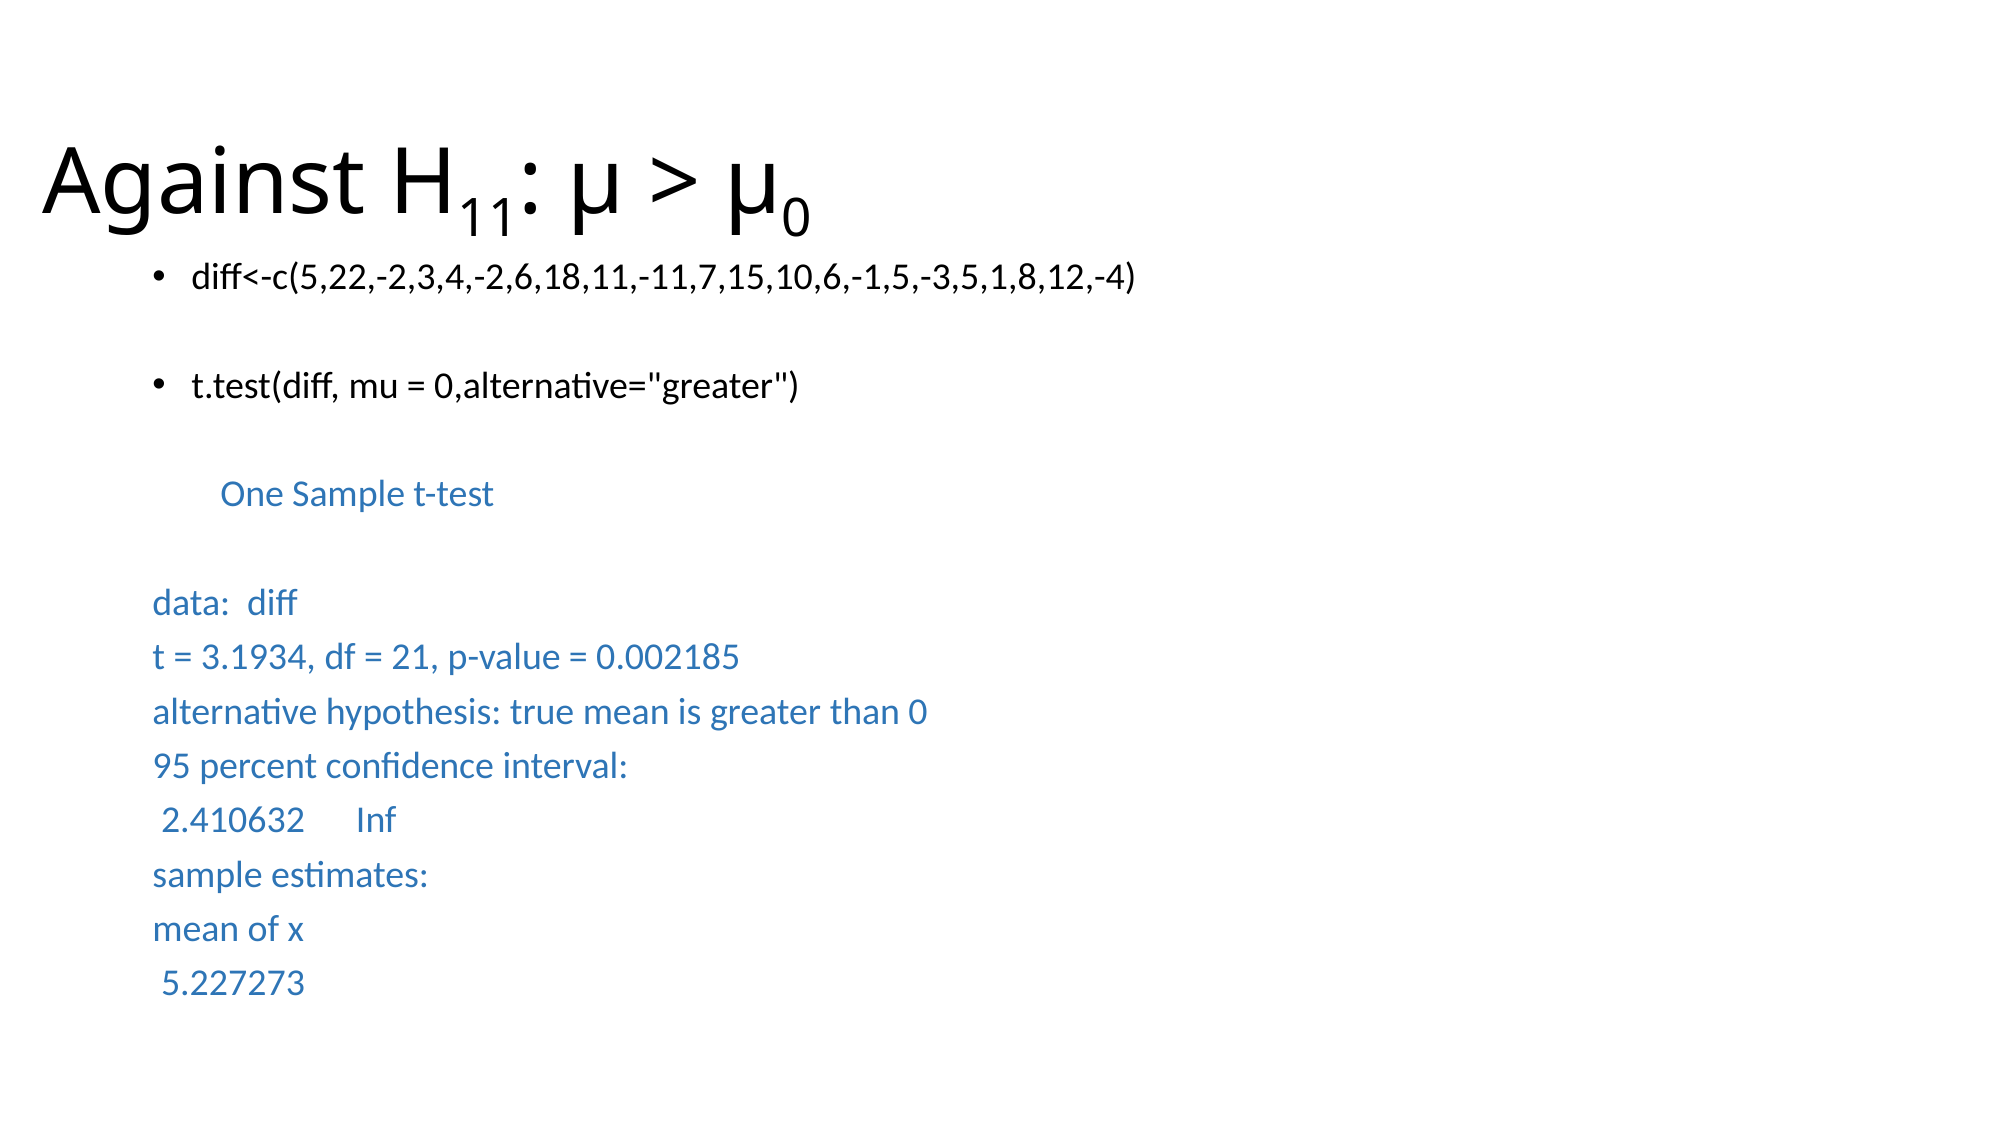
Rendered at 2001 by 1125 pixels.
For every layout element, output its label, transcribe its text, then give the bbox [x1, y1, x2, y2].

title Against H11: μ > μ0 [26, 70, 1752, 289]
list diff<-c(5,22,-2,3,4,-2,6,18,11,-11,7,15,10,6,-1,5,-3,5,1,8,12,-4) t.test(diff, mu = 0,alternative="greater") One Sample t-test data: diff t = 3.1934, df = 21, p-value = 0.002185 alternative hypothesis: true mean is greater than 0 95 percent confidence interval: 2.410632 Inf sample estimates: mean of x 5.227273 [137, 249, 1863, 1014]
